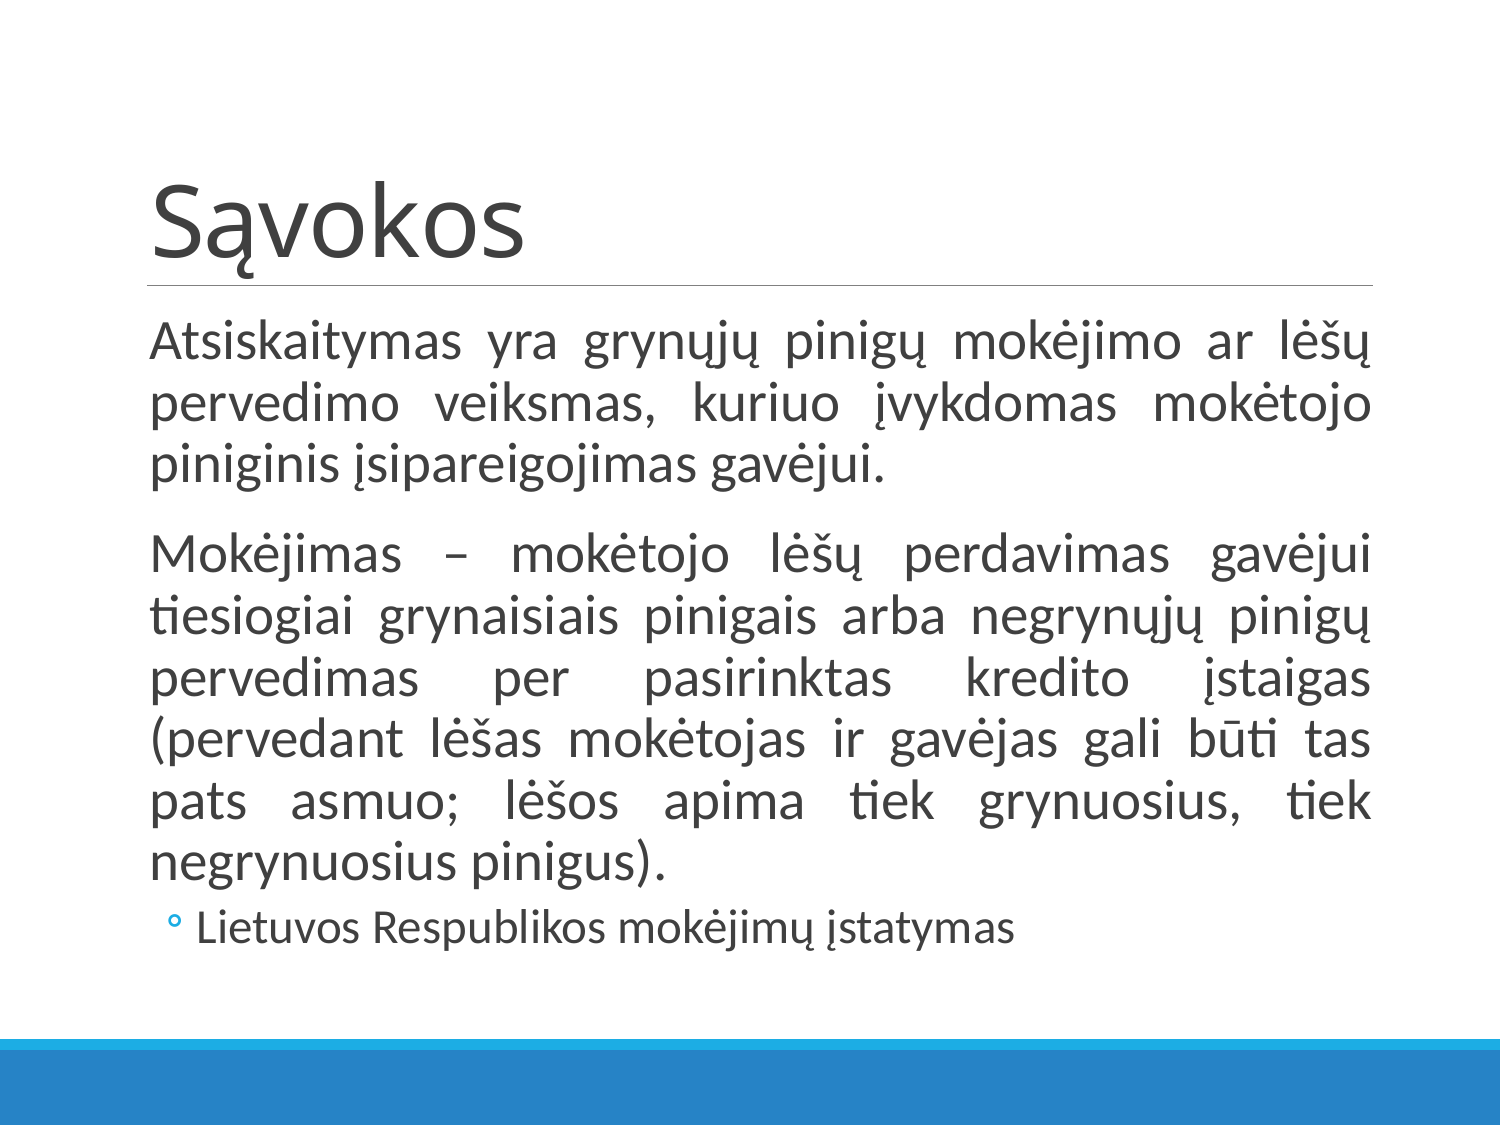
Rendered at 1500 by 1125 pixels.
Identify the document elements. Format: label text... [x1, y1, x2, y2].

title Sąvokos [135, 47, 1373, 285]
list Atsiskaitymas yra grynųjų pinigų mokėjimo ar lėšų pervedimo veiksmas, kuriuo įvykdomas mokėtojo piniginis įsipareigojimas gavėjui. Mokėjimas – mokėtojo lėšų perdavimas gavėjui tiesiogiai grynaisiais pinigais arba negrynųjų pinigų pervedimas per pasirinktas kredito įstaigas (pervedant lėšas mokėtojas ir gavėjas gali būti tas pats asmuo; lėšos apima tiek grynuosius, tiek negrynuosius pinigus). Lietuvos Respublikos mokėjimų įstatymas [135, 302, 1373, 963]
